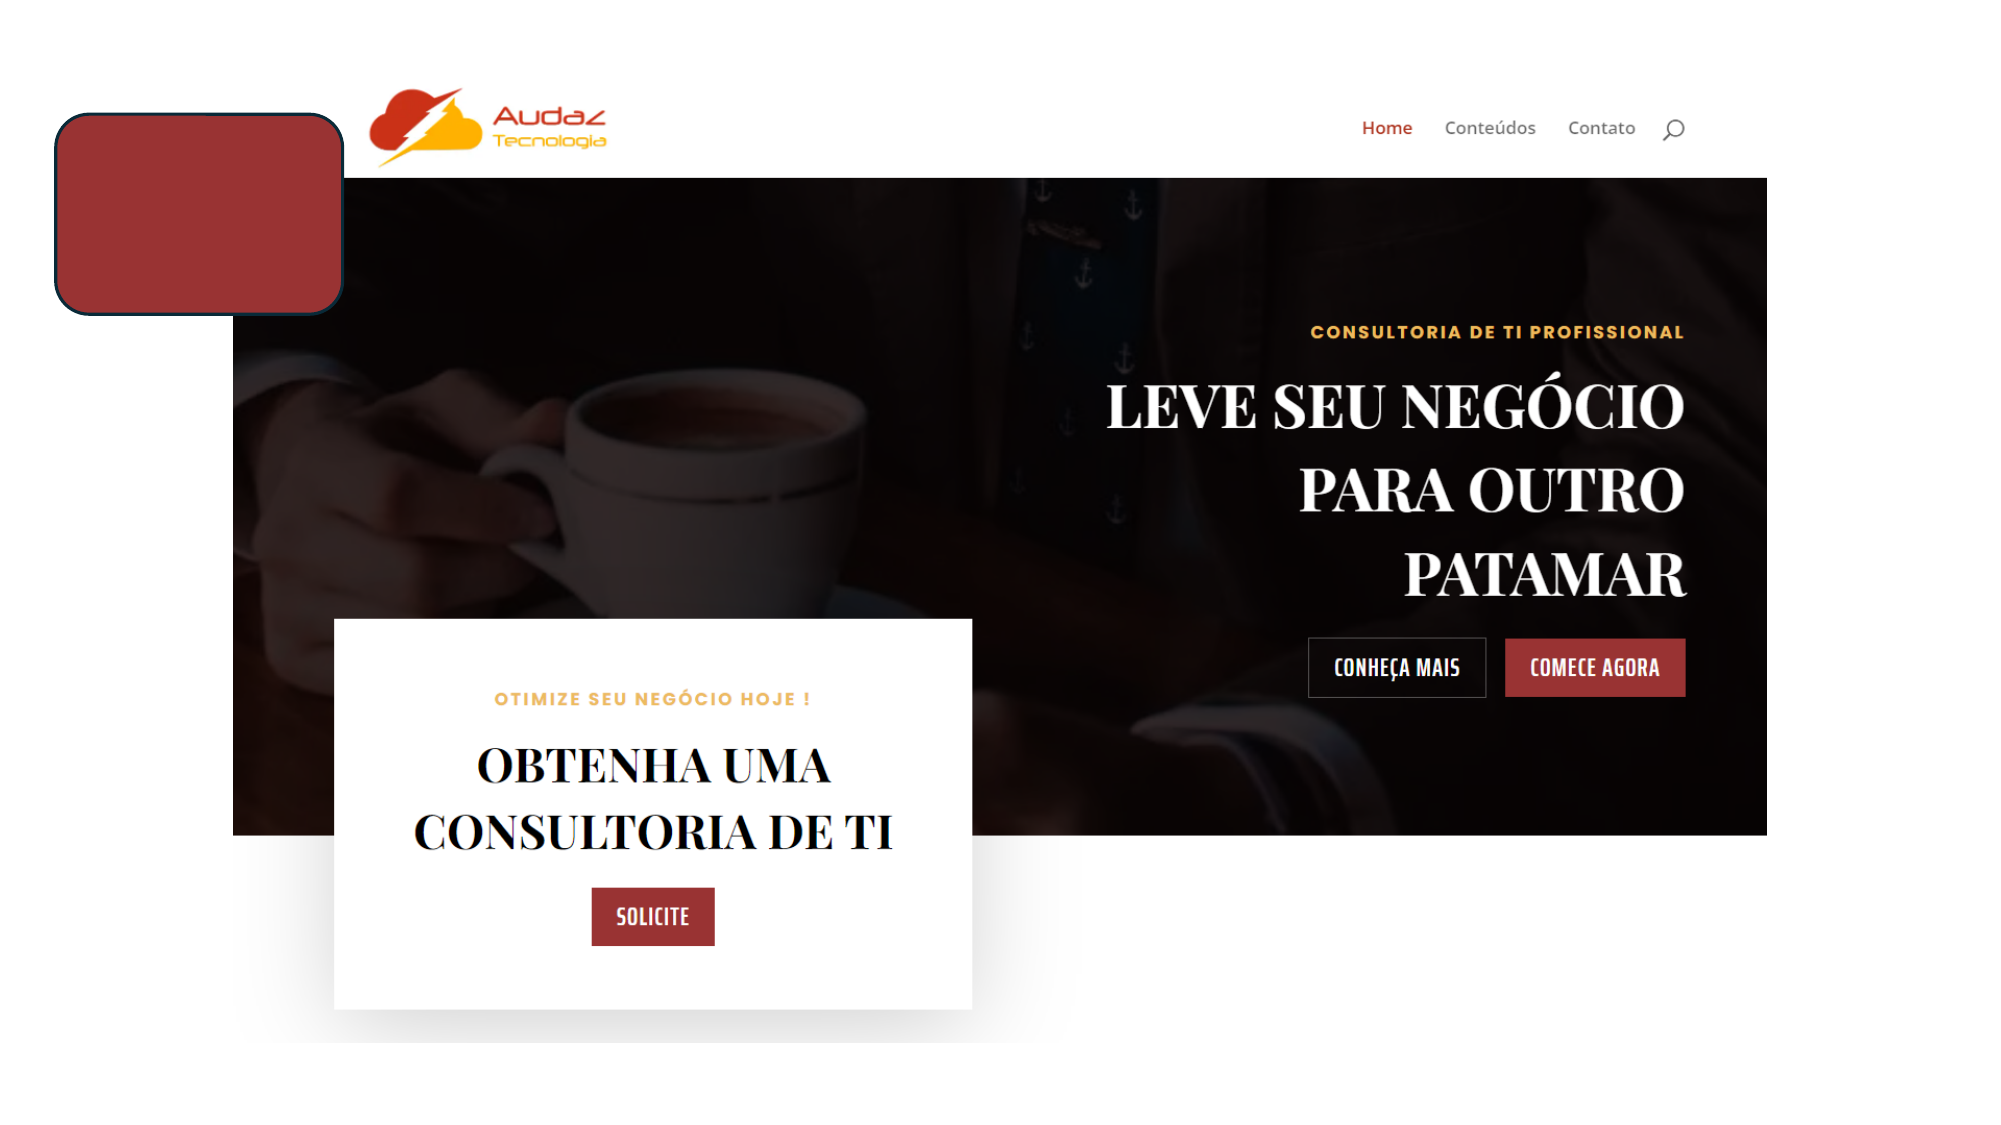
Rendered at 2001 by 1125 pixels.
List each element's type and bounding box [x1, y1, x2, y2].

picture [233, 81, 1767, 1044]
text_box [54, 112, 233, 316]
